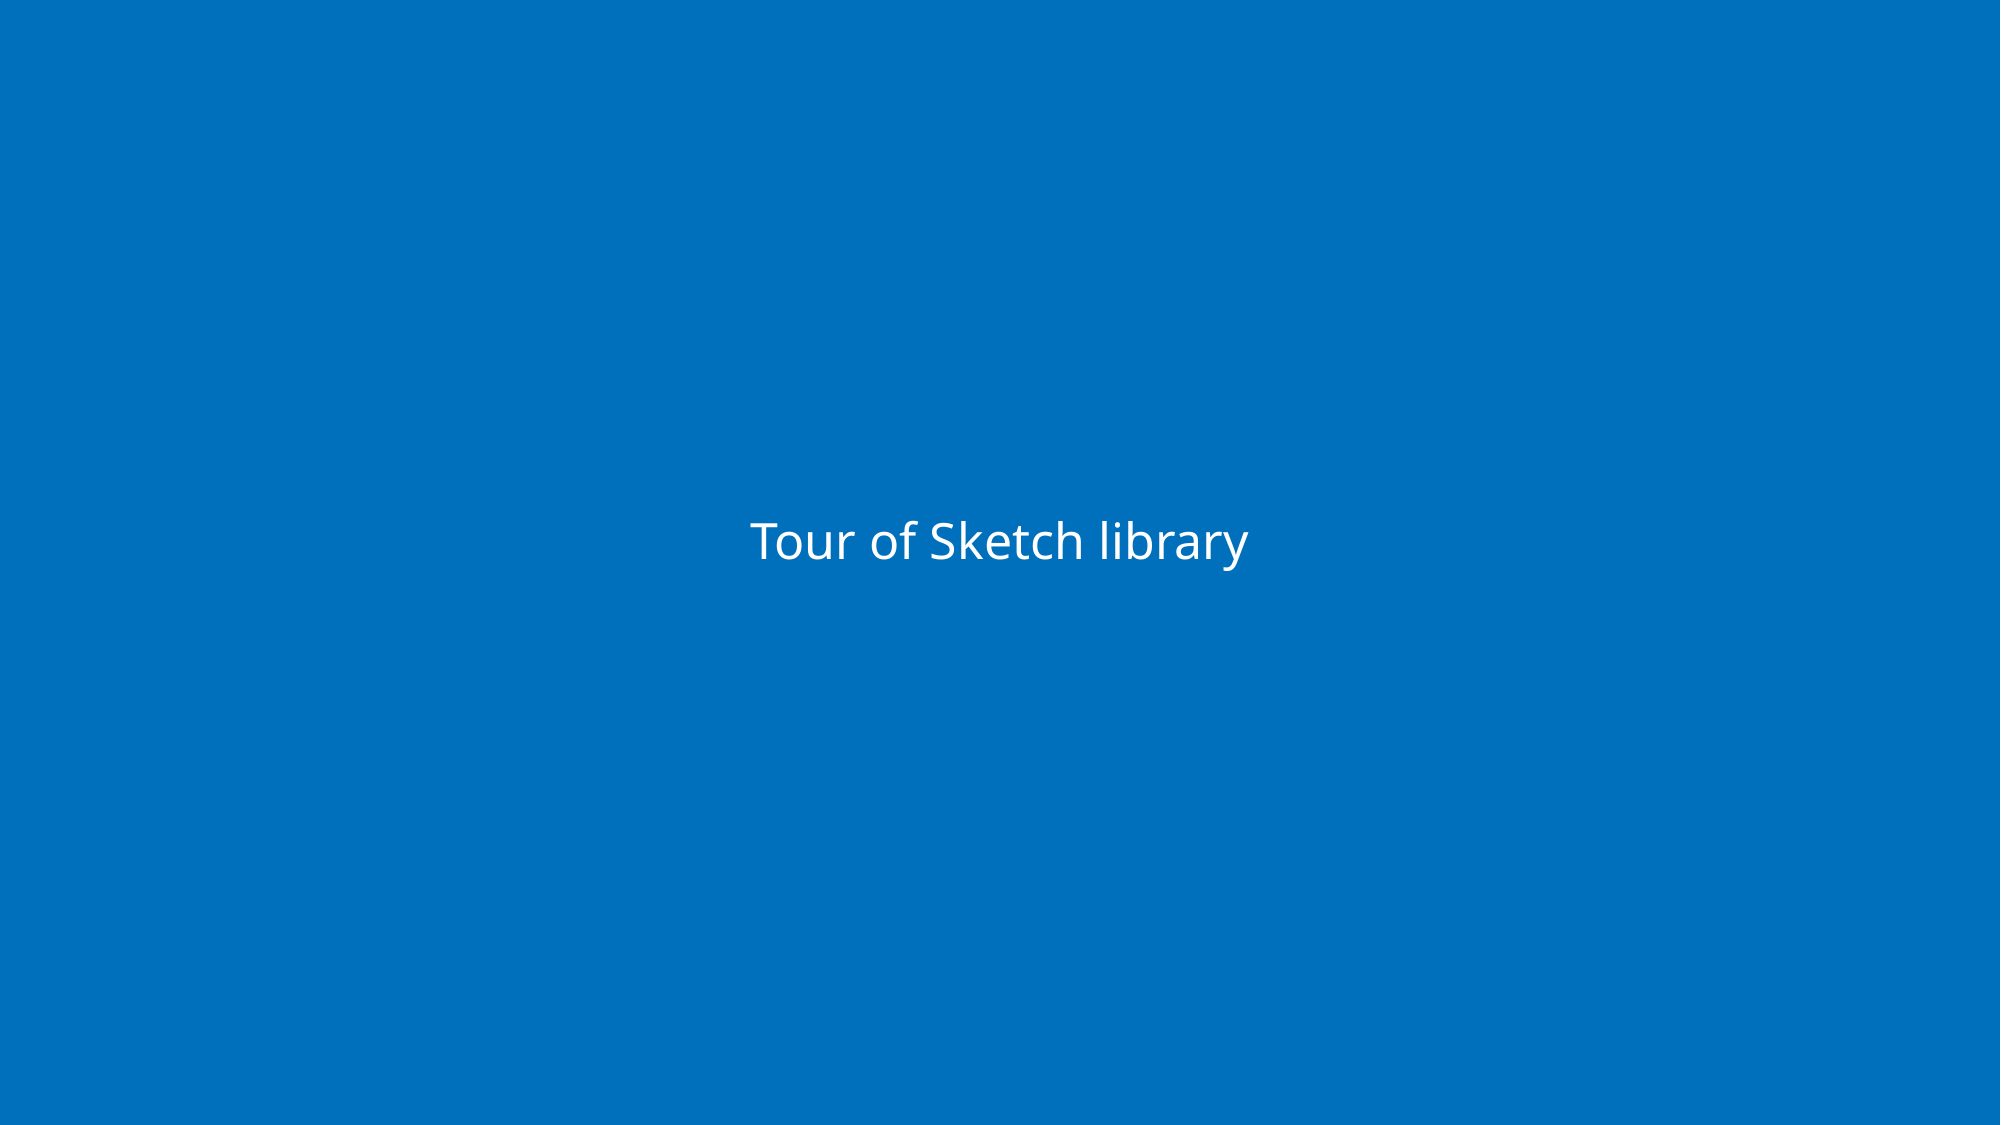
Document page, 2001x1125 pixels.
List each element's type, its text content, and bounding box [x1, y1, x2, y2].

list Tour of Sketch library [99, 54, 1900, 1013]
